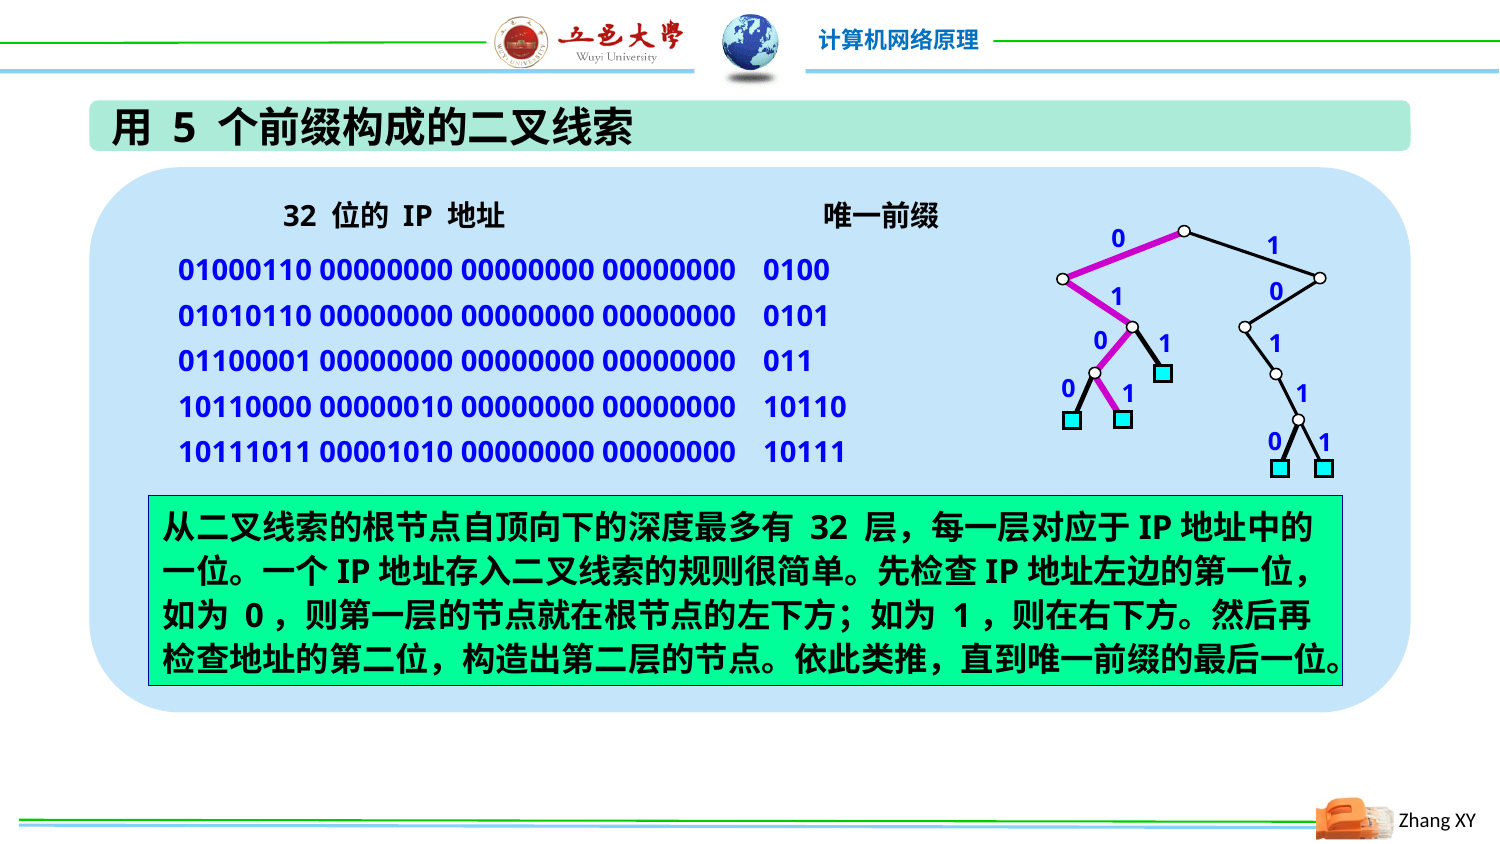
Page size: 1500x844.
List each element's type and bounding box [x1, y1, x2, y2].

picture [494, 15, 697, 69]
text_box [89, 93, 1411, 159]
picture [720, 12, 780, 88]
picture [1316, 796, 1394, 840]
text_box [87, 165, 1413, 715]
